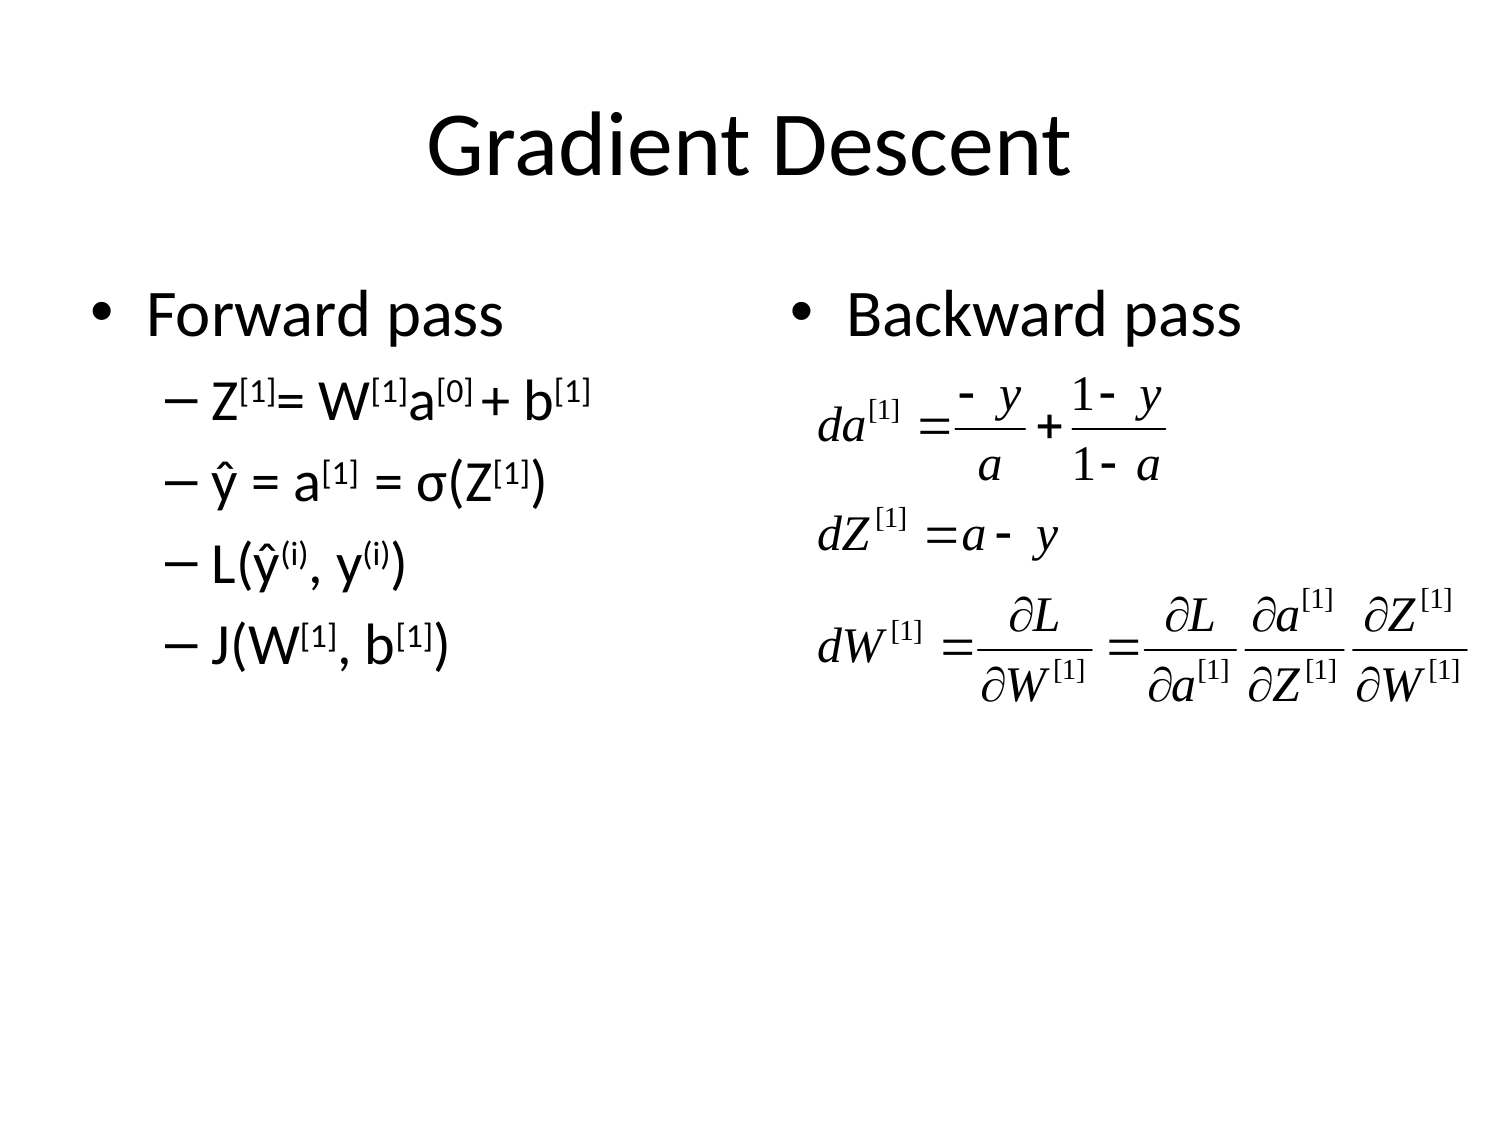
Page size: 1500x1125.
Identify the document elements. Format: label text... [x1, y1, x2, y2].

text_box Forward pass Z[1]= W[1]a[0] + b[1] ŷ = a[1] = σ(Z[1]) L(ŷ(i), y(i)) J(W[1], b[1]) [74, 262, 750, 1005]
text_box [809, 359, 1477, 713]
text_box Backward pass [774, 262, 1450, 1005]
title Gradient Descent [75, 45, 1425, 233]
